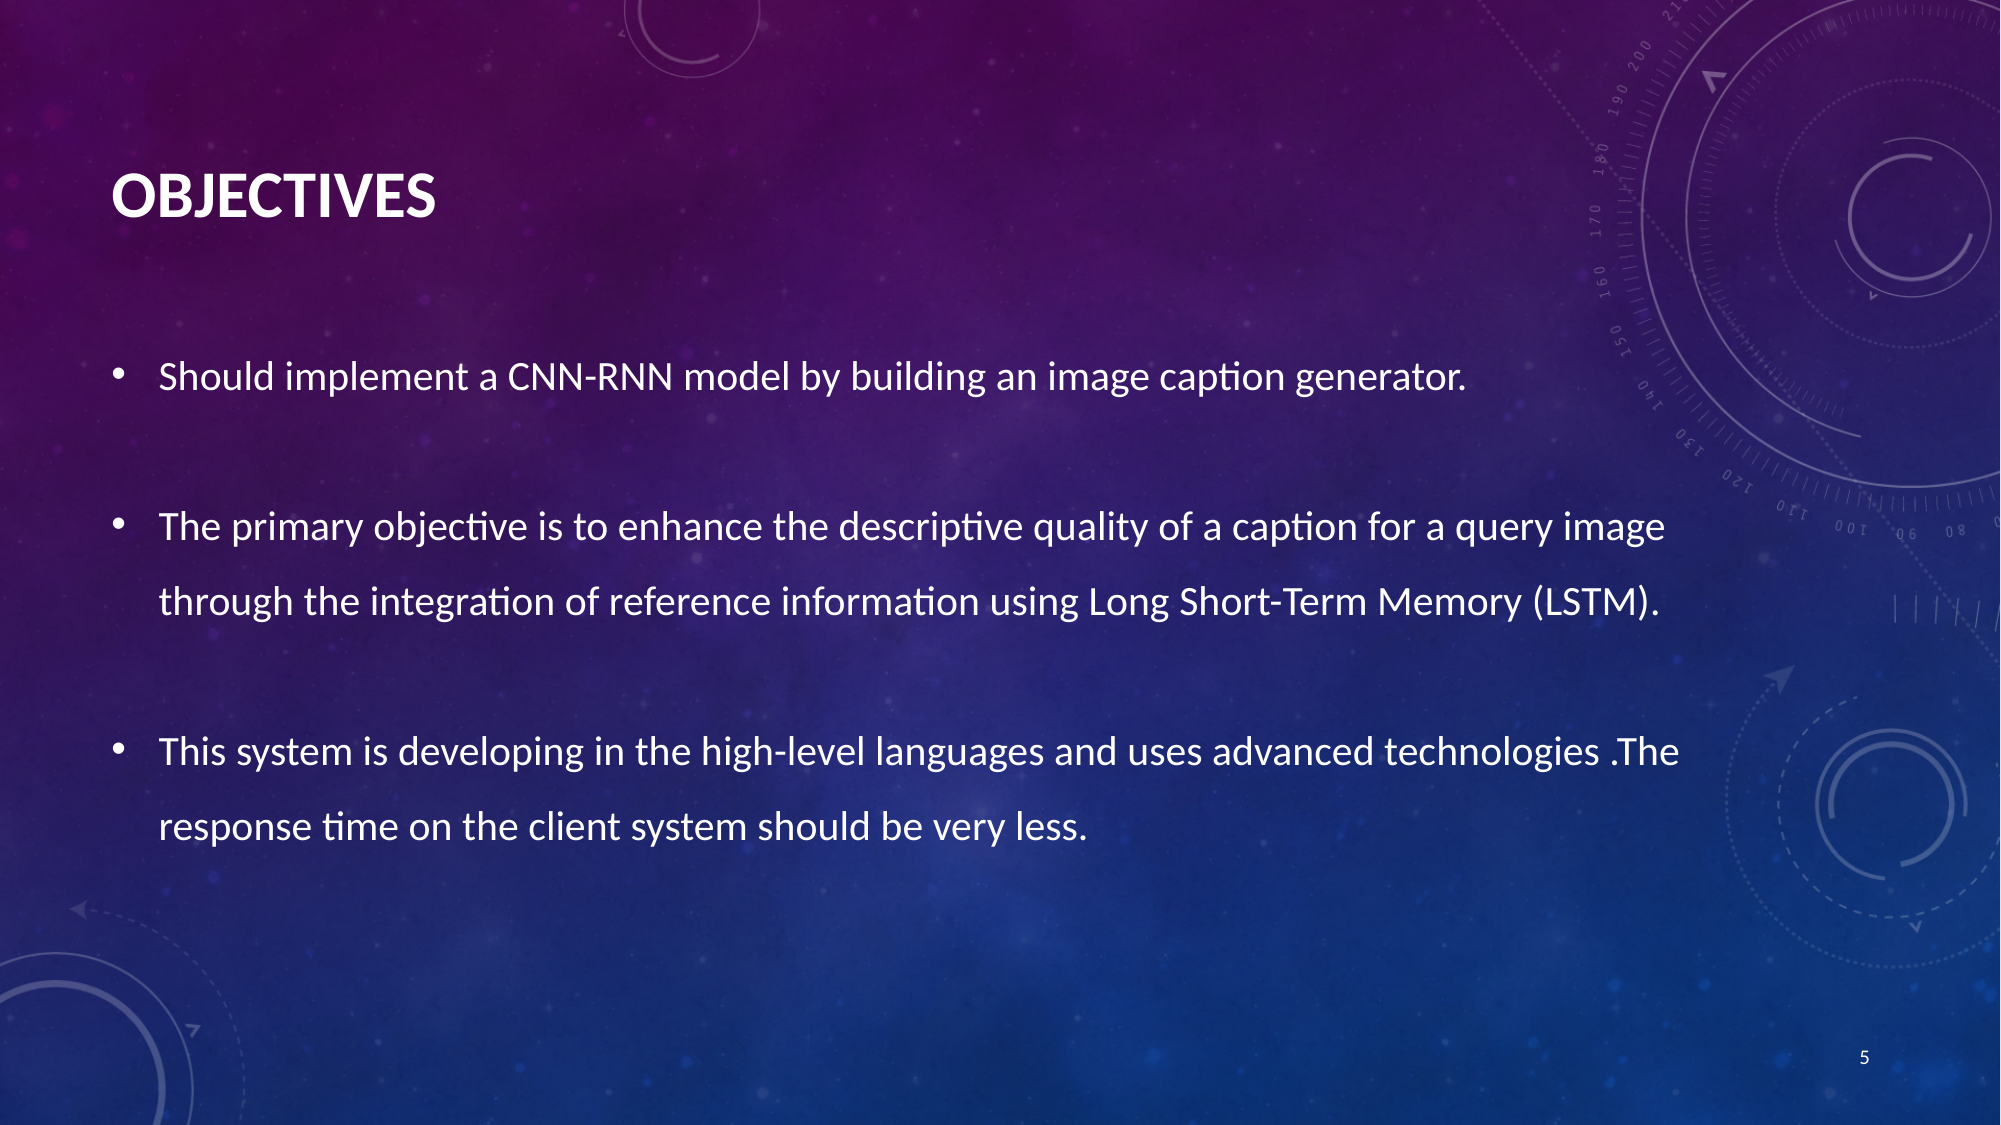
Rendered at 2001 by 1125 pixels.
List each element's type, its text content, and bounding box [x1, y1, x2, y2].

slide_number 5 [1845, 1035, 1875, 1076]
text_box OBJECTIVES [96, 143, 886, 239]
picture [0, 0, 2001, 1125]
text_box Should implement a CNN-RNN model by building an image caption generator. The primary objective is to enhance the descriptive quality of a caption for a query image through the integration of reference information using Long Short-Term Memory (LSTM). This system is developing in the high-level languages and uses advanced technologies .The response time on the client system should be very less. [96, 316, 1792, 901]
